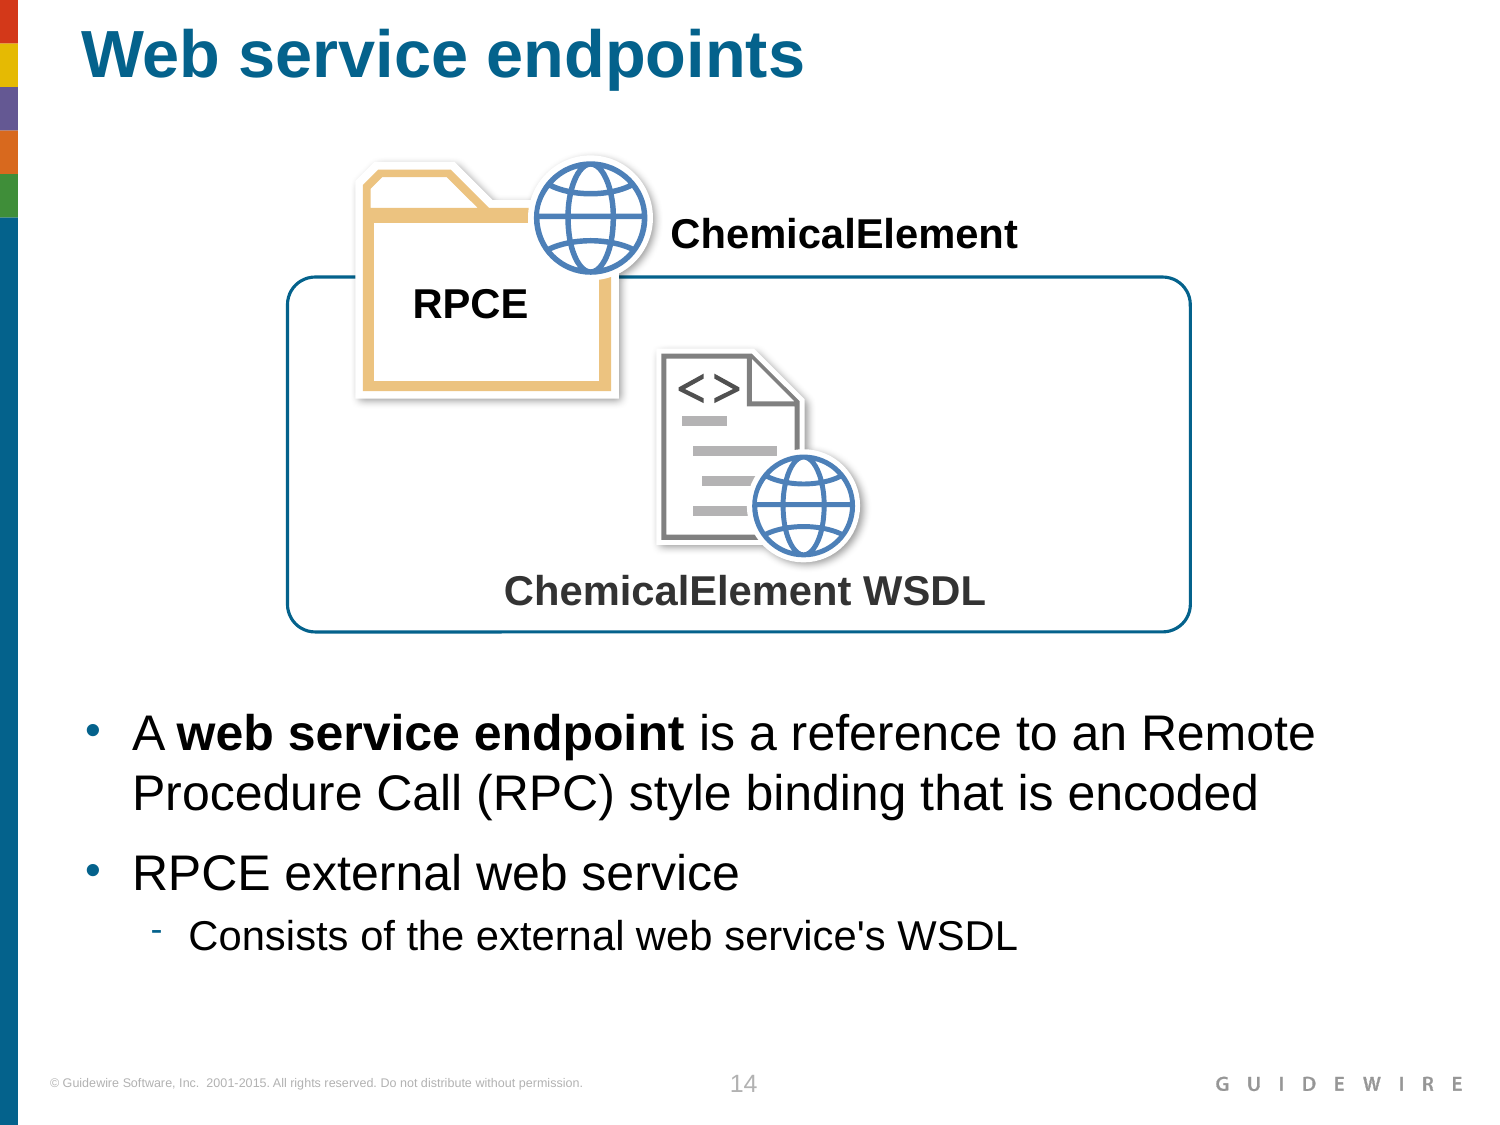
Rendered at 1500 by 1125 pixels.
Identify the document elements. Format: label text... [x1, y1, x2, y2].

text_box ChemicalElement [670, 206, 1055, 257]
title Web service endpoints [81, 19, 1446, 142]
picture [653, 345, 863, 566]
text_box [287, 277, 1191, 632]
picture [1215, 1073, 1480, 1096]
picture [352, 152, 657, 402]
list A web service endpoint is a reference to an Remote Procedure Call (RPC) style binding that is encoded RPCE external web service Consists of the external web service's WSDL [85, 699, 1450, 1050]
